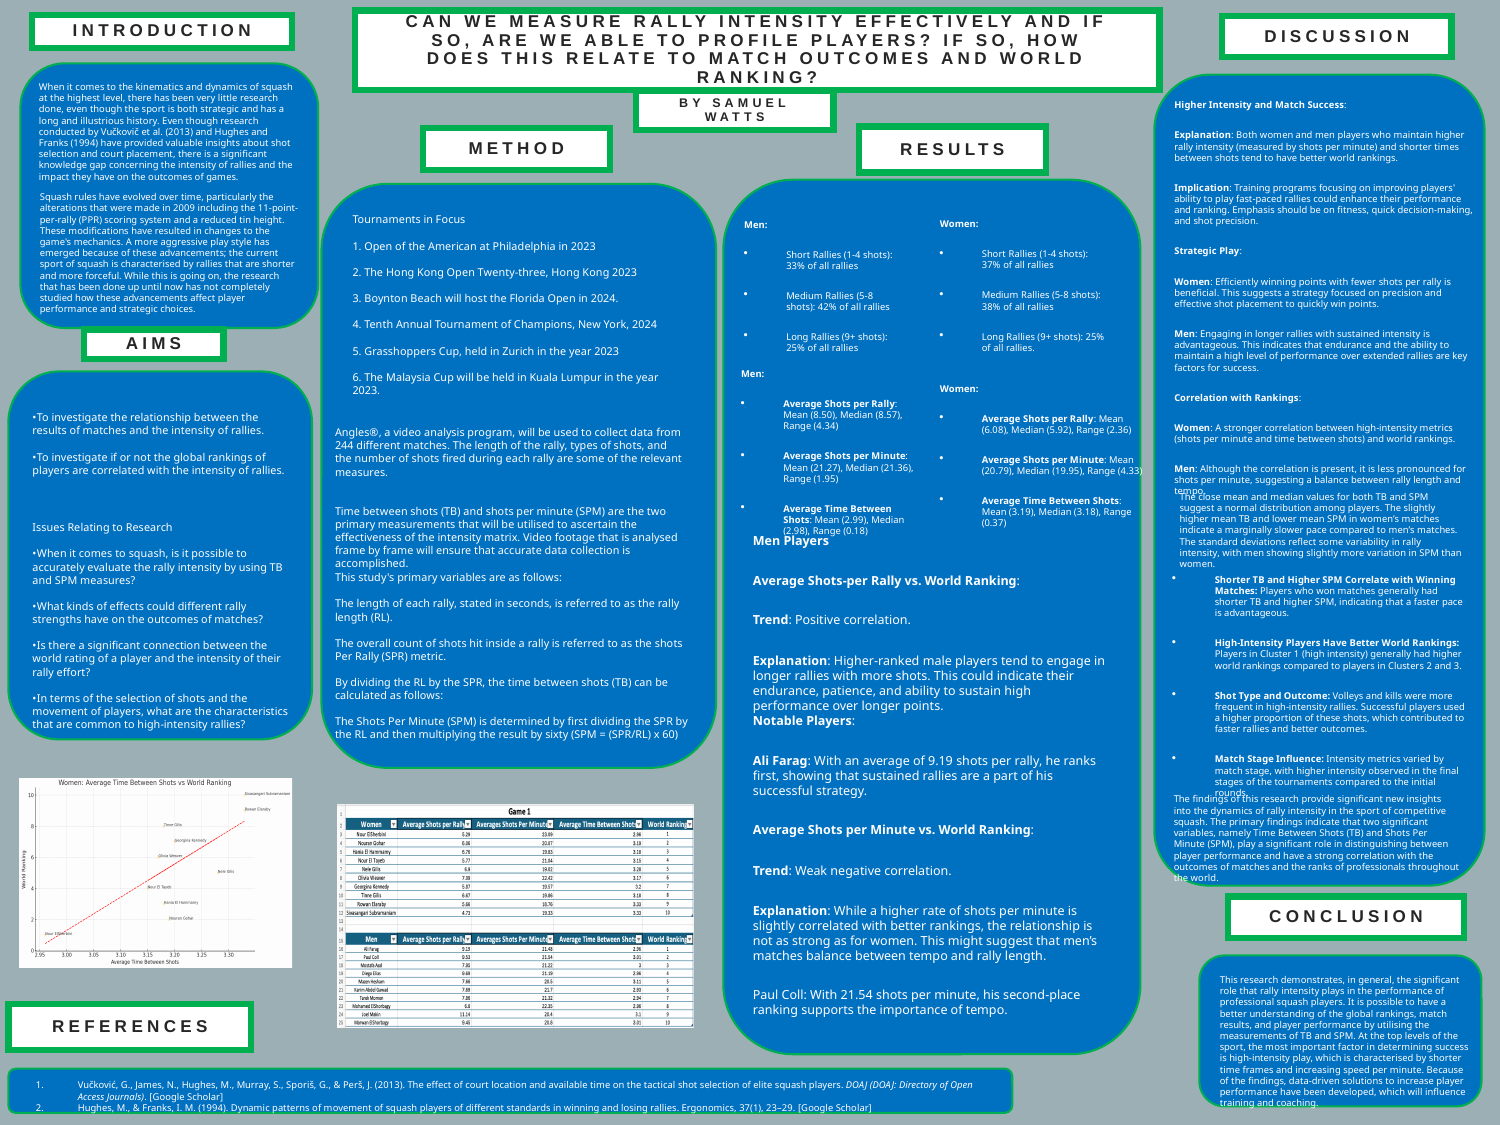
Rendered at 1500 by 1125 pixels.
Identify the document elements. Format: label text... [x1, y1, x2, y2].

text_box [1198, 954, 1478, 1098]
text_box [41, 323, 297, 330]
text_box [19, 87, 25, 306]
text_box Results [858, 126, 1047, 173]
text_box [733, 178, 1142, 375]
text_box This research demonstrates, in general, the significant role that rally intensity plays in the performance of professional squash players. It is possible to have a better understanding of the global rankings, match results, and player performance by utilising the measurements of TB and SPM. At the top levels of the sport, the most important factor in determining success is high-intensity play, which is characterised by shorter time frames and increasing speed per minute. Because of the findings, data-driven solutions to increase player performance have been developed, which will influence training and coaching. [1204, 966, 1488, 1116]
text_box This study's primary variables are as follows: The length of each rally, stated in seconds, is referred to as the rally length (RL). The overall count of shots hit inside a rally is referred to as the shots Per Rally (SPR) metric. By dividing the RL by the SPR, the time between shots (TB) can be calculated as follows: The Shots Per Minute (SPM) is determined by first dividing the SPR by the RL and then multiplying the result by sixty (SPM = (SPR/RL) x 60) [320, 563, 712, 749]
text_box Issues Relating to Research •When it comes to squash, is it possible to accurately evaluate the rally intensity by using TB and SPM measures? •What kinds of effects could different rally strengths have on the outcomes of matches? •Is there a significant connection between the world rating of a player and the intensity of their rally effort? •In terms of the selection of shots and the movement of players, what are the characteristics that are common to high-intensity rallies? [17, 513, 311, 738]
title Can we measure rally intensity effectively and if so, are we able to profile players? If so, how does this relate to match outcomes and world ranking? [352, 7, 1163, 93]
text_box Discussion [1222, 16, 1452, 58]
text_box Men: Short Rallies (1-4 shots): 33% of all rallies Medium Rallies (5-8 shots): 42% of all rallies Long Rallies (9+ shots): 25% of all rallies [729, 211, 911, 360]
picture [13, 778, 293, 968]
text_box Aims [83, 329, 224, 359]
text_box Women: Average Shots per Rally: Mean (6.08), Median (5.92), Range (2.36) Average Shots per Minute: Mean (20.79), Median (19.95), Range (4.33) Average Time Between Shots: Mean (3.19), Median (3.18), Range (0.37) [925, 375, 1158, 537]
text_box The close mean and median values for both TB and SPM suggest a normal distribution among players. The slightly higher mean TB and lower mean SPM in women’s matches indicate a marginally slower pace compared to men’s matches. The standard deviations reflect some variability in rally intensity, with men showing slightly more variation in SPM than women. [1164, 504, 1478, 577]
text_box Men Players Average Shots-per Rally vs. World Ranking: Trend: Positive correlation. Explanation: Higher-ranked male players tend to engage in longer rallies with more shots. This could indicate their endurance, patience, and ability to sustain high performance over longer points. Notable Players: Ali Farag: With an average of 9.19 shots per rally, he ranks first, showing that sustained rallies are a part of his successful strategy. Average Shots per Minute vs. World Ranking: Trend: Weak negative correlation. Explanation: While a higher rate of shots per minute is slightly correlated with better rankings, the relationship is not as strong as for women. This might suggest that men’s matches balance between tempo and rally length. Paul Coll: With 21.54 shots per minute, his second-place ranking supports the importance of tempo. [738, 525, 1124, 1025]
text_box •To investigate the relationship between the results of matches and the intensity of rallies. •To investigate if or not the global rankings of players are correlated with the intensity of rallies. [17, 403, 310, 484]
text_box Method [422, 127, 611, 171]
text_box [1167, 73, 1471, 92]
text_box Shorter TB and Higher SPM Correlate with Winning Matches: Players who won matches generally had shorter TB and higher SPM, indicating that a faster pace is advantageous. High-Intensity Players Have Better World Rankings: Players in Cluster 1 (high intensity) generally had higher world rankings compared to players in Clusters 2 and 3. Shot Type and Outcome: Volleys and kills were more frequent in high-intensity rallies. Successful players used a higher proportion of these shots, which contributed to faster rallies and better outcomes. Match Stage Influence: Intensity metrics varied by match stage, with higher intensity observed in the final stages of the tournaments compared to the initial rounds. [1157, 566, 1481, 806]
text_box conclusion [1227, 896, 1465, 939]
text_box Vučković, G., James, N., Hughes, M., Murray, S., Sporiš, G., & Perš, J. (2013). The effect of court location and available time on the tactical shot selection of elite squash players. DOAJ (DOAJ: Directory of Open Access Journals). [Google Scholar] Hughes, M., & Franks, I. M. (1994). Dynamic patterns of movement of squash players of different standards in winning and losing rallies. Ergonomics, 37(1), 23–29. [Google Scholar] [21, 1072, 1000, 1121]
text_box Tournaments in Focus 1. Open of the American at Philadelphia in 2023 2. The Hong Kong Open Twenty-three, Hong Kong 2023 3. Boynton Beach will host the Florida Open in 2024. 4. Tenth Annual Tournament of Champions, New York, 2024 5. Grasshoppers Cup, held in Zurich in the year 2023 6. The Malaysia Cup will be held in Kuala Lumpur in the year 2023. [337, 205, 694, 404]
text_box Squash rules have evolved over time, particularly the alterations that were made in 2009 including the 11-point-per-rally (PPR) scoring system and a reduced tin height. These modifications have resulted in changes to the game's mechanics. A more aggressive play style has emerged because of these advancements; the current sport of squash is characterised by rallies that are shorter and more forceful. While this is going on, the research that has been done up until now has not completely studied how these advancements affect player performance and strategic choices. [25, 183, 314, 323]
text_box Higher Intensity and Match Success: Explanation: Both women and men players who maintain higher rally intensity (measured by shots per minute) and shorter times between shots tend to have better world rankings. Implication: Training programs focusing on improving players' ability to play fast-paced rallies could enhance their performance and ranking. Emphasis should be on fitness, quick decision-making, and shot precision. Strategic Play: Women: Efficiently winning points with fewer shots per rally is beneficial. This suggests a strategy focused on precision and effective shot placement to quickly win points. Men: Engaging in longer rallies with sustained intensity is advantageous. This indicates that endurance and the ability to maintain a high level of performance over extended rallies are key factors for success. Correlation with Rankings: Women: A stronger correlation between high-intensity metrics (shots per minute and time between shots) and world rankings. Men: Although the correlation is present, it is less pronounced for shots per minute, suggesting a balance between rally length and tempo. [1159, 92, 1495, 504]
text_box [320, 182, 718, 728]
text_box [35, 62, 304, 73]
text_box When it comes to the kinematics and dynamics of squash at the highest level, there has been very little research done, even though the sport is both strategic and has a long and illustrious history. Even though research conducted by Vučkovič et al. (2013) and Hughes and Franks (1994) have provided valuable insights about shot selection and court placement, there is a significant knowledge gap concerning the intensity of rallies and the impact they have on the outcomes of games. [24, 73, 314, 190]
text_box Introduction [31, 14, 293, 48]
text_box By Samuel watts [635, 90, 834, 131]
text_box [339, 749, 698, 769]
text_box [7, 370, 314, 719]
text_box references [8, 1004, 252, 1050]
text_box Angles®, a video analysis program, will be used to collect data from 244 different matches. The length of the rally, types of shots, and the number of shots fired during each rally are some of the relevant measures. Time between shots (TB) and shots per minute (SPM) are the two primary measurements that will be utilised to ascertain the effectiveness of the intensity matrix. Video footage that is analysed frame by frame will ensure that accurate data collection is accomplished. [320, 418, 700, 578]
picture [337, 804, 694, 1028]
text_box [314, 86, 320, 305]
text_box Men: Average Shots per Rally: Mean (8.50), Median (8.57), Range (4.34) Average Shots per Minute: Mean (21.27), Median (21.36), Range (1.95) Average Time Between Shots: Mean (2.99), Median (2.98), Range (0.18) [726, 360, 934, 545]
text_box Women: Short Rallies (1-4 shots): 37% of all rallies Medium Rallies (5-8 shots): 38% of all rallies Long Rallies (9+ shots): 25% of all rallies. [925, 211, 1121, 361]
text_box [722, 219, 1142, 1056]
text_box [7, 1067, 1014, 1114]
text_box [1475, 504, 1486, 864]
text_box The findings of this research provide significant new insights into the dynamics of rally intensity in the sport of competitive squash. The primary findings indicate that two significant variables, namely Time Between Shots (TB) and Shots Per Minute (SPM), play a significant role in distinguishing between player performance and have a strong correlation with the outcomes of matches and the ranks of professionals throughout the world. [1159, 786, 1475, 891]
text_box [1153, 105, 1164, 856]
